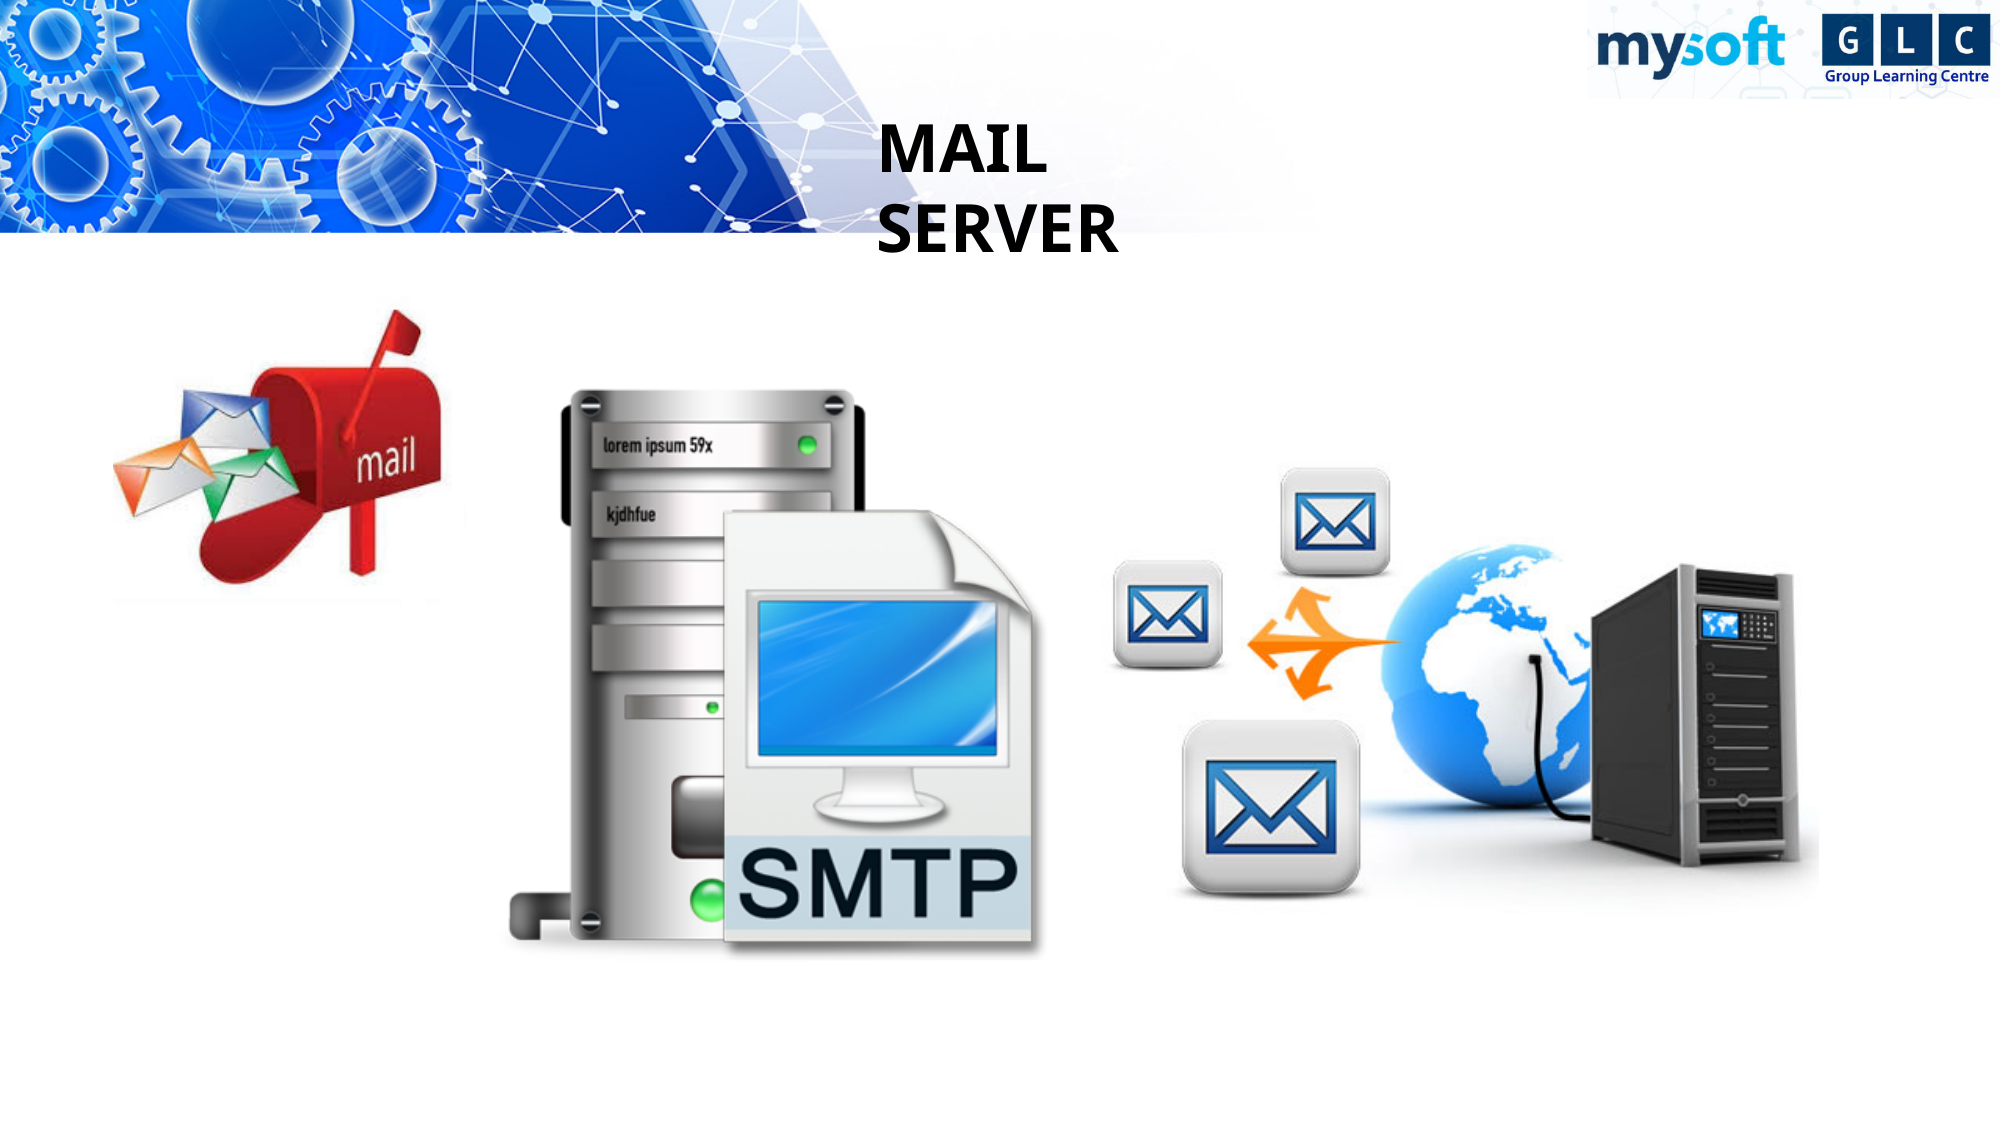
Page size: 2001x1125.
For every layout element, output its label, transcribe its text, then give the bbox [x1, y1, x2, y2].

picture [0, 0, 2001, 1125]
text_box MAIL SERVER [861, 98, 1297, 274]
